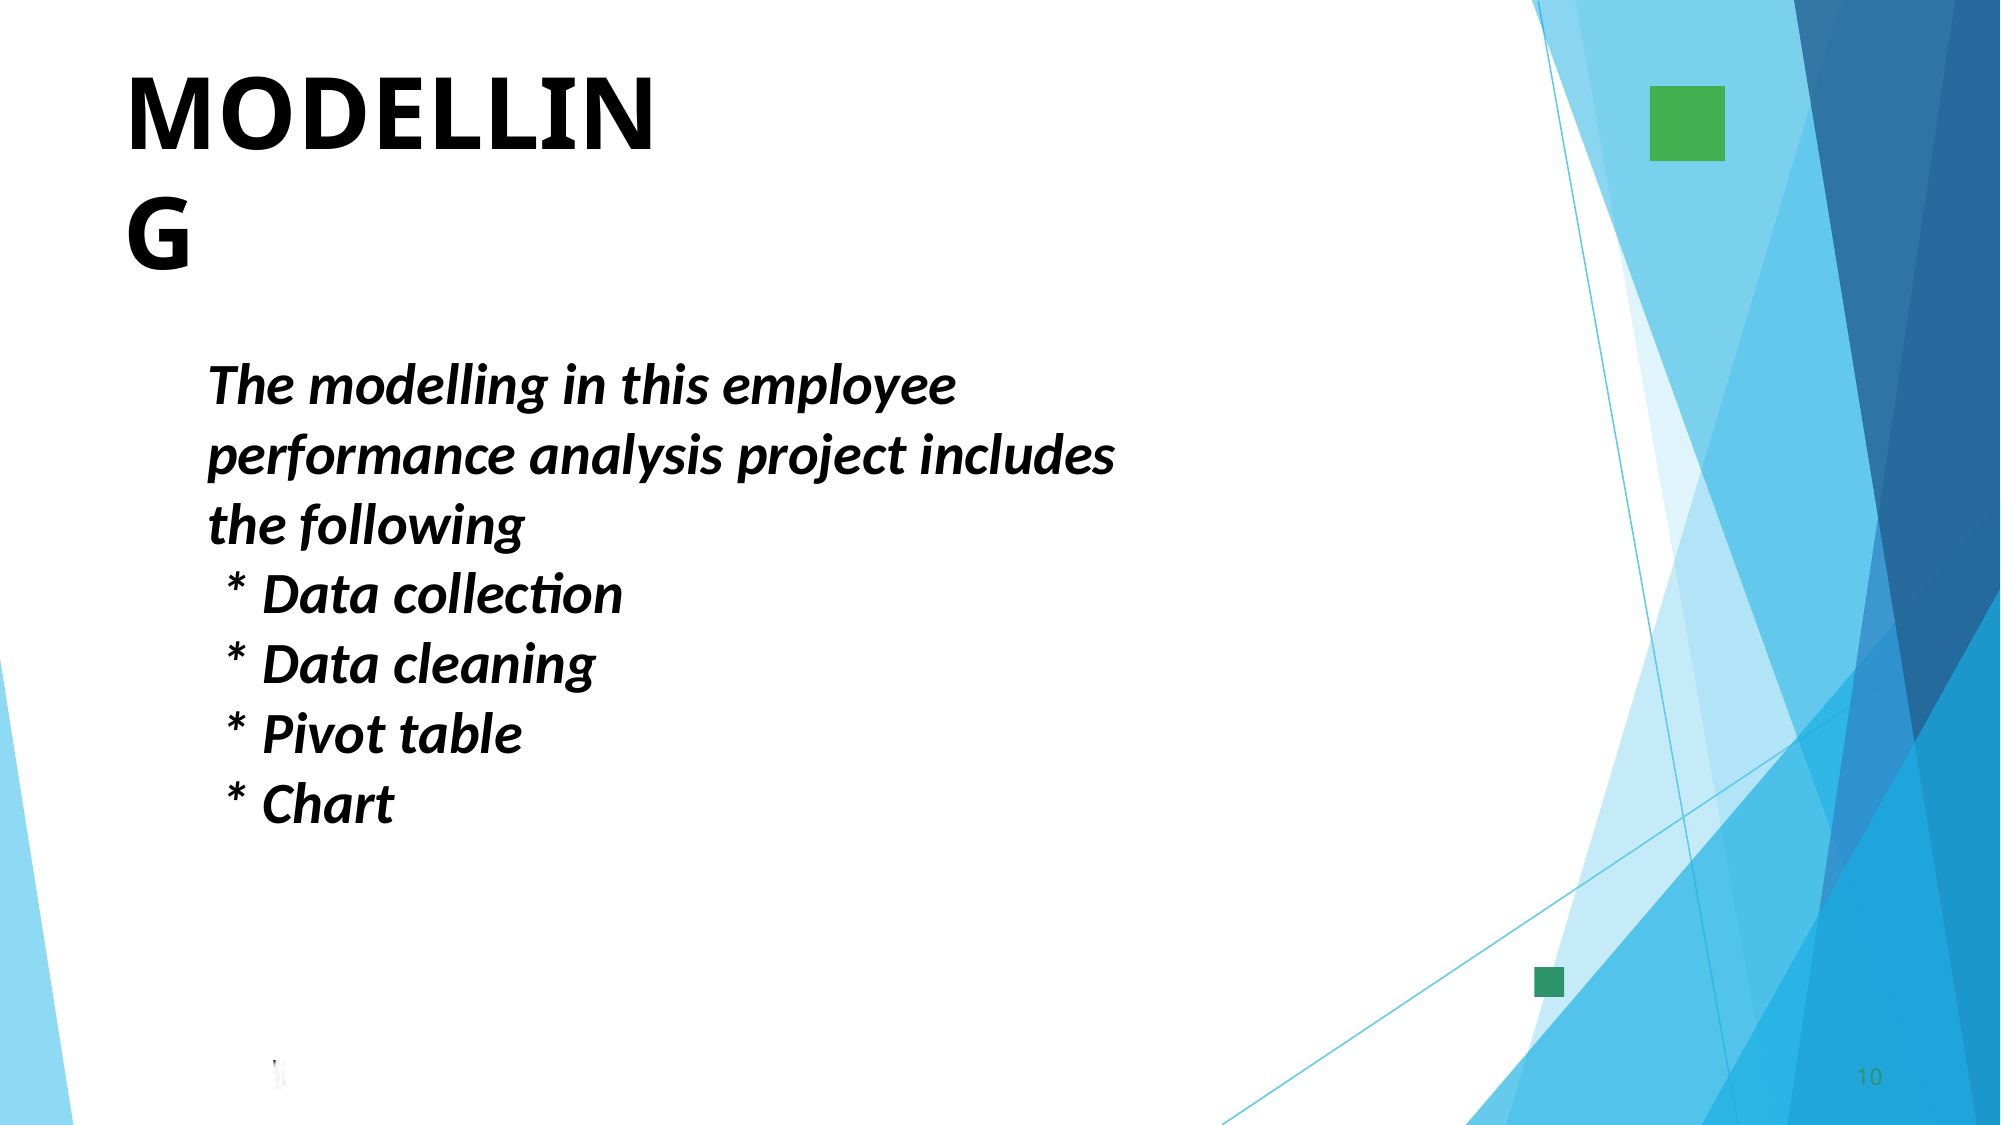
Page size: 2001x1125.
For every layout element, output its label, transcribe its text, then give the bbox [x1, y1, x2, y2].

text_box 10 [1849, 1061, 1888, 1095]
text_box [1649, 86, 1725, 162]
text_box MODELLING [121, 47, 664, 290]
text_box The modelling in this employee performance analysis project includes the following * Data collection * Data cleaning * Pivot table * Chart [192, 338, 1194, 843]
picture [273, 1060, 287, 1091]
text_box [1534, 967, 1565, 997]
